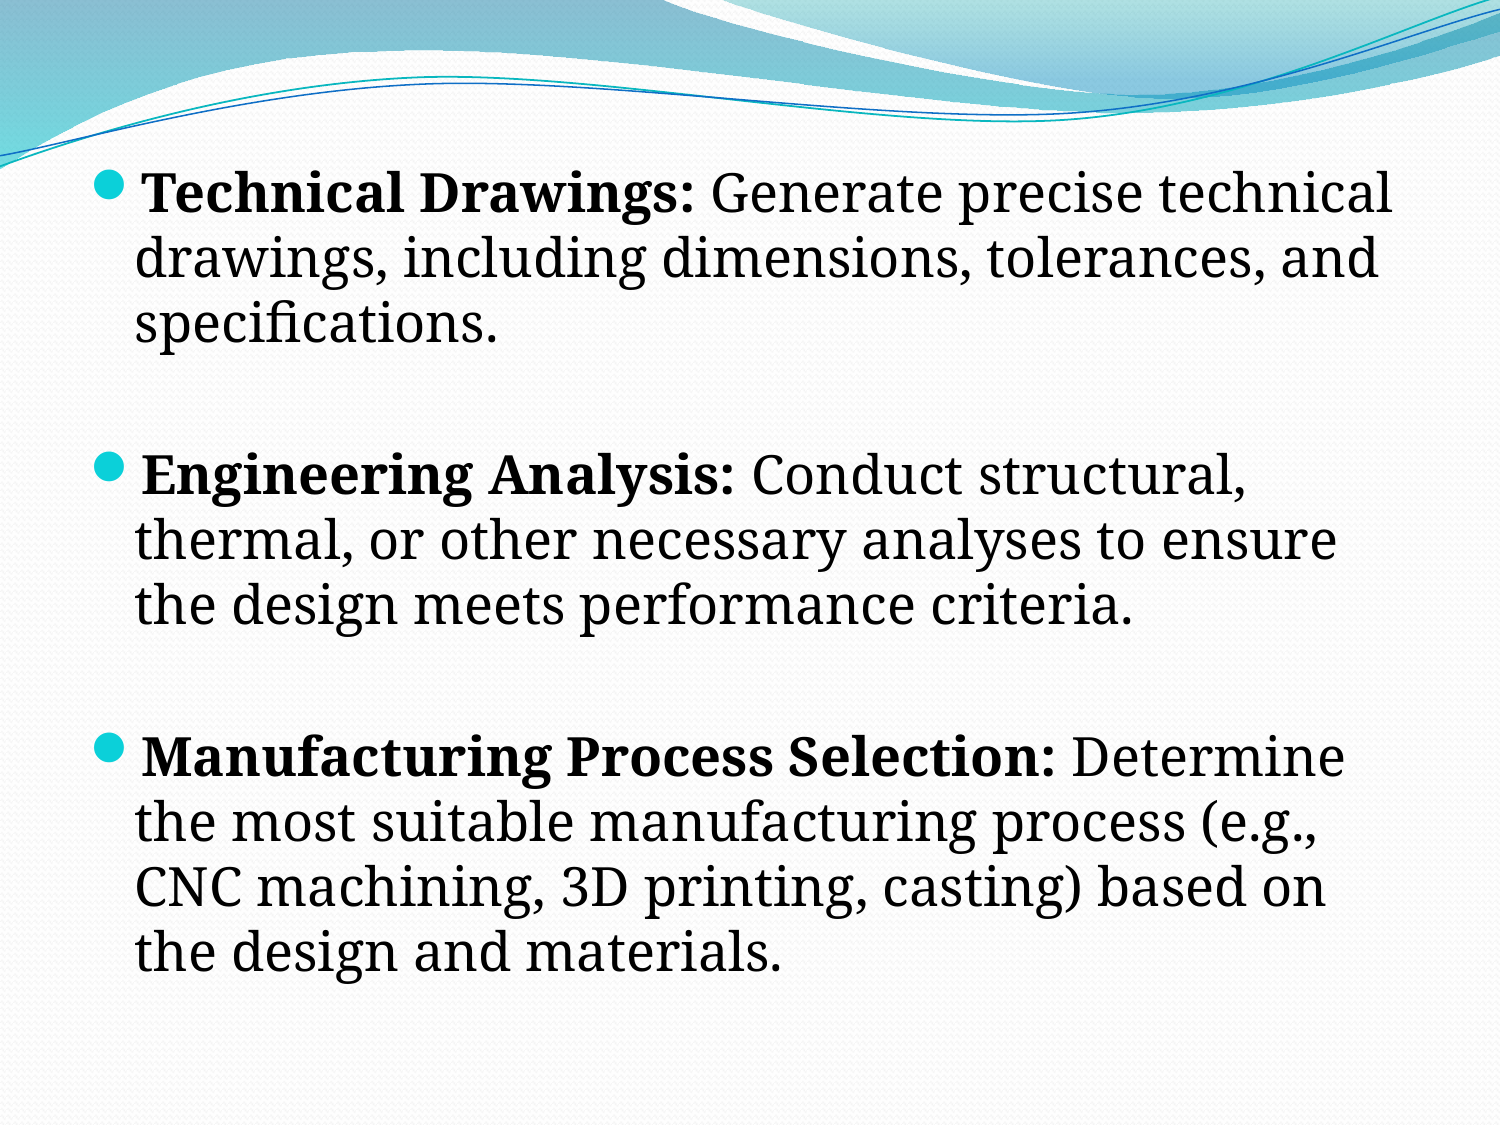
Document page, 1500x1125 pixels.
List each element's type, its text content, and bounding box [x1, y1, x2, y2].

list Technical Drawings: Generate precise technical drawings, including dimensions, tolerances, and specifications. Engineering Analysis: Conduct structural, thermal, or other necessary analyses to ensure the design meets performance criteria. Manufacturing Process Selection: Determine the most suitable manufacturing process (e.g., CNC machining, 3D printing, casting) based on the design and materials. [75, 75, 1425, 1038]
